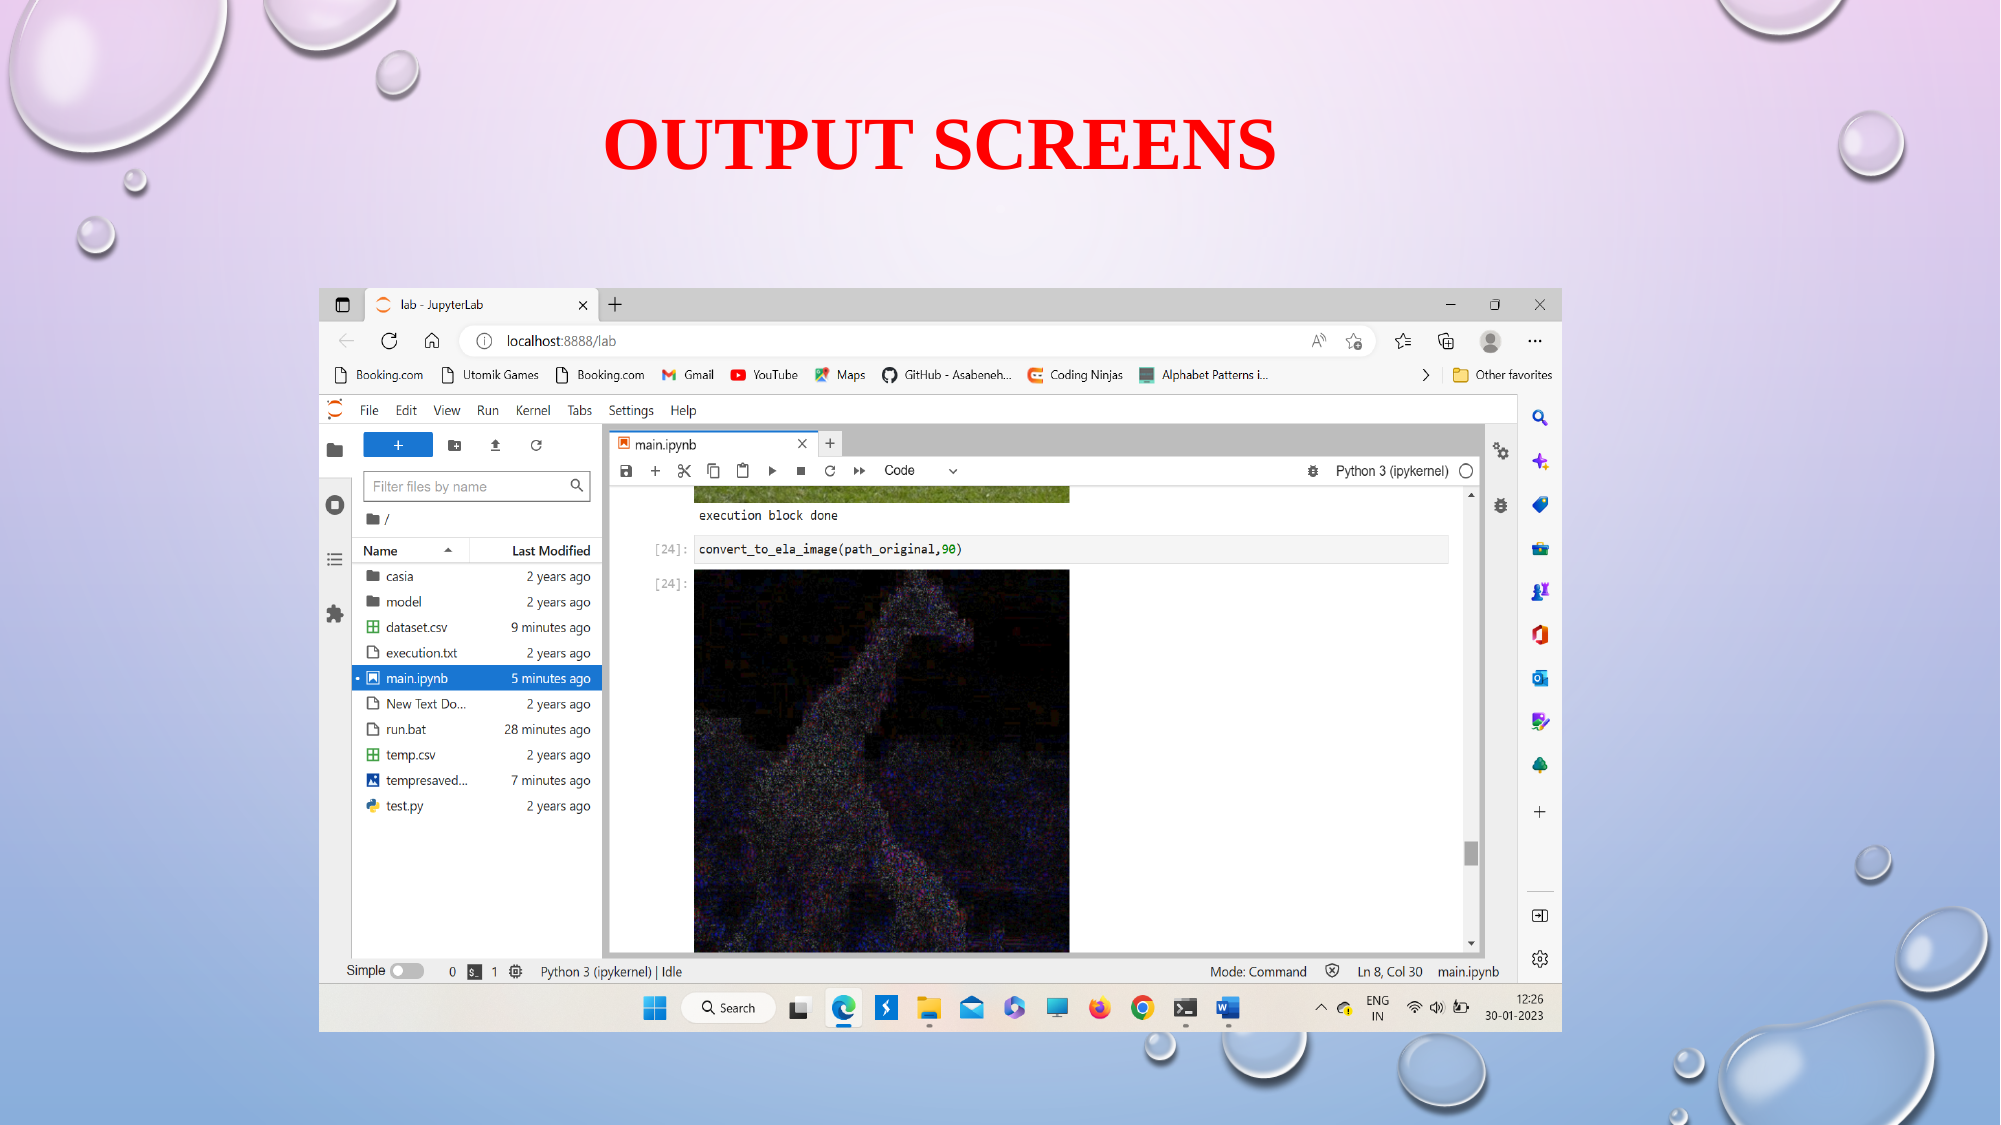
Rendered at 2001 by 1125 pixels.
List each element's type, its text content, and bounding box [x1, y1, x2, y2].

picture [0, 0, 2000, 1125]
title OUTPUT SCREENS [115, 92, 1766, 199]
